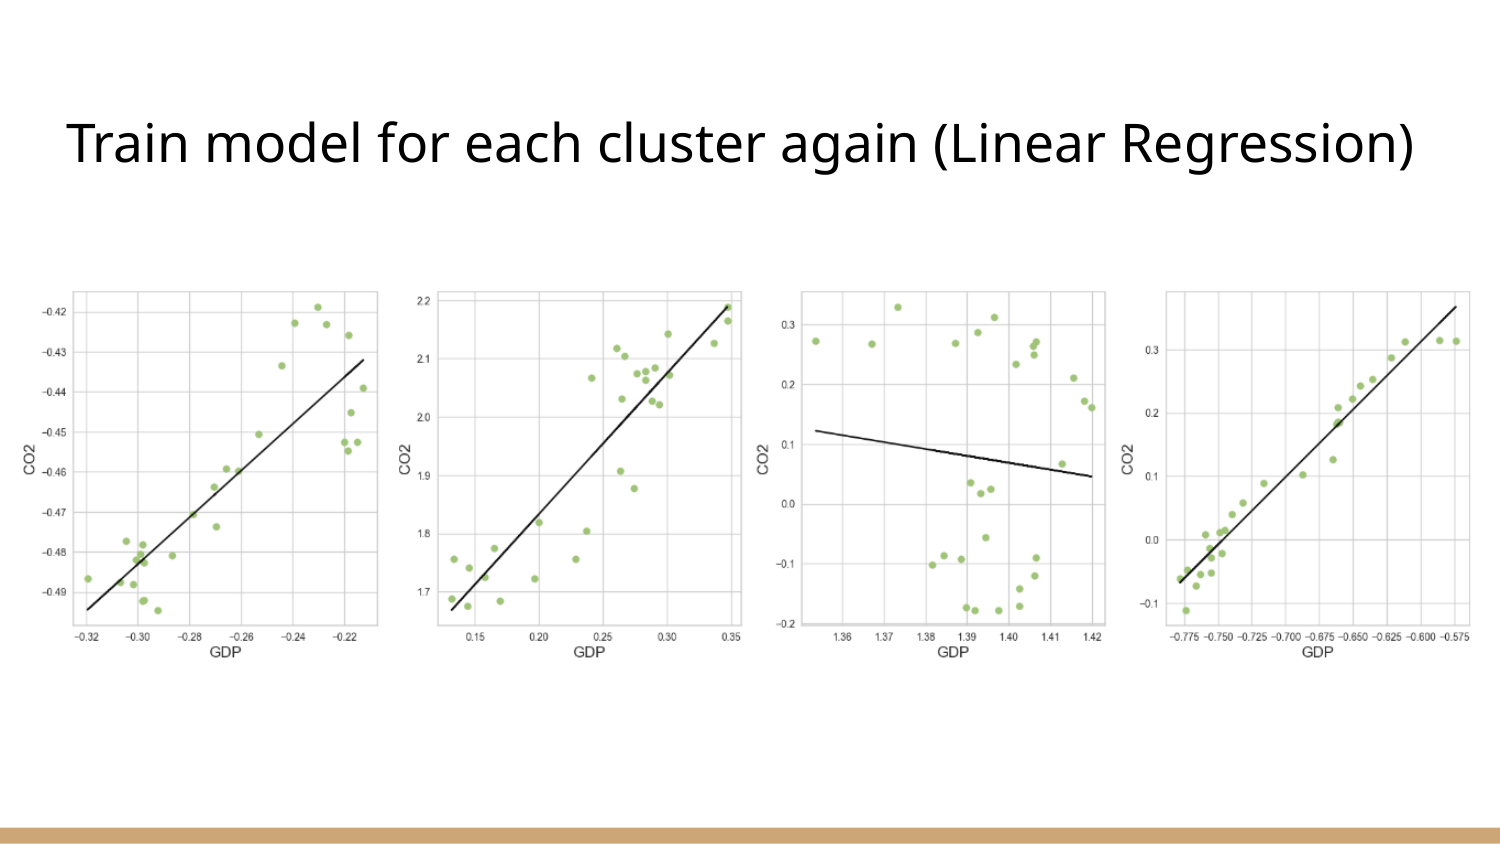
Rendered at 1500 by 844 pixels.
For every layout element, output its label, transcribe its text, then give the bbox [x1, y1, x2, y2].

picture [0, 278, 1500, 674]
title Train model for each cluster again (Linear Regression) [51, 51, 1449, 189]
